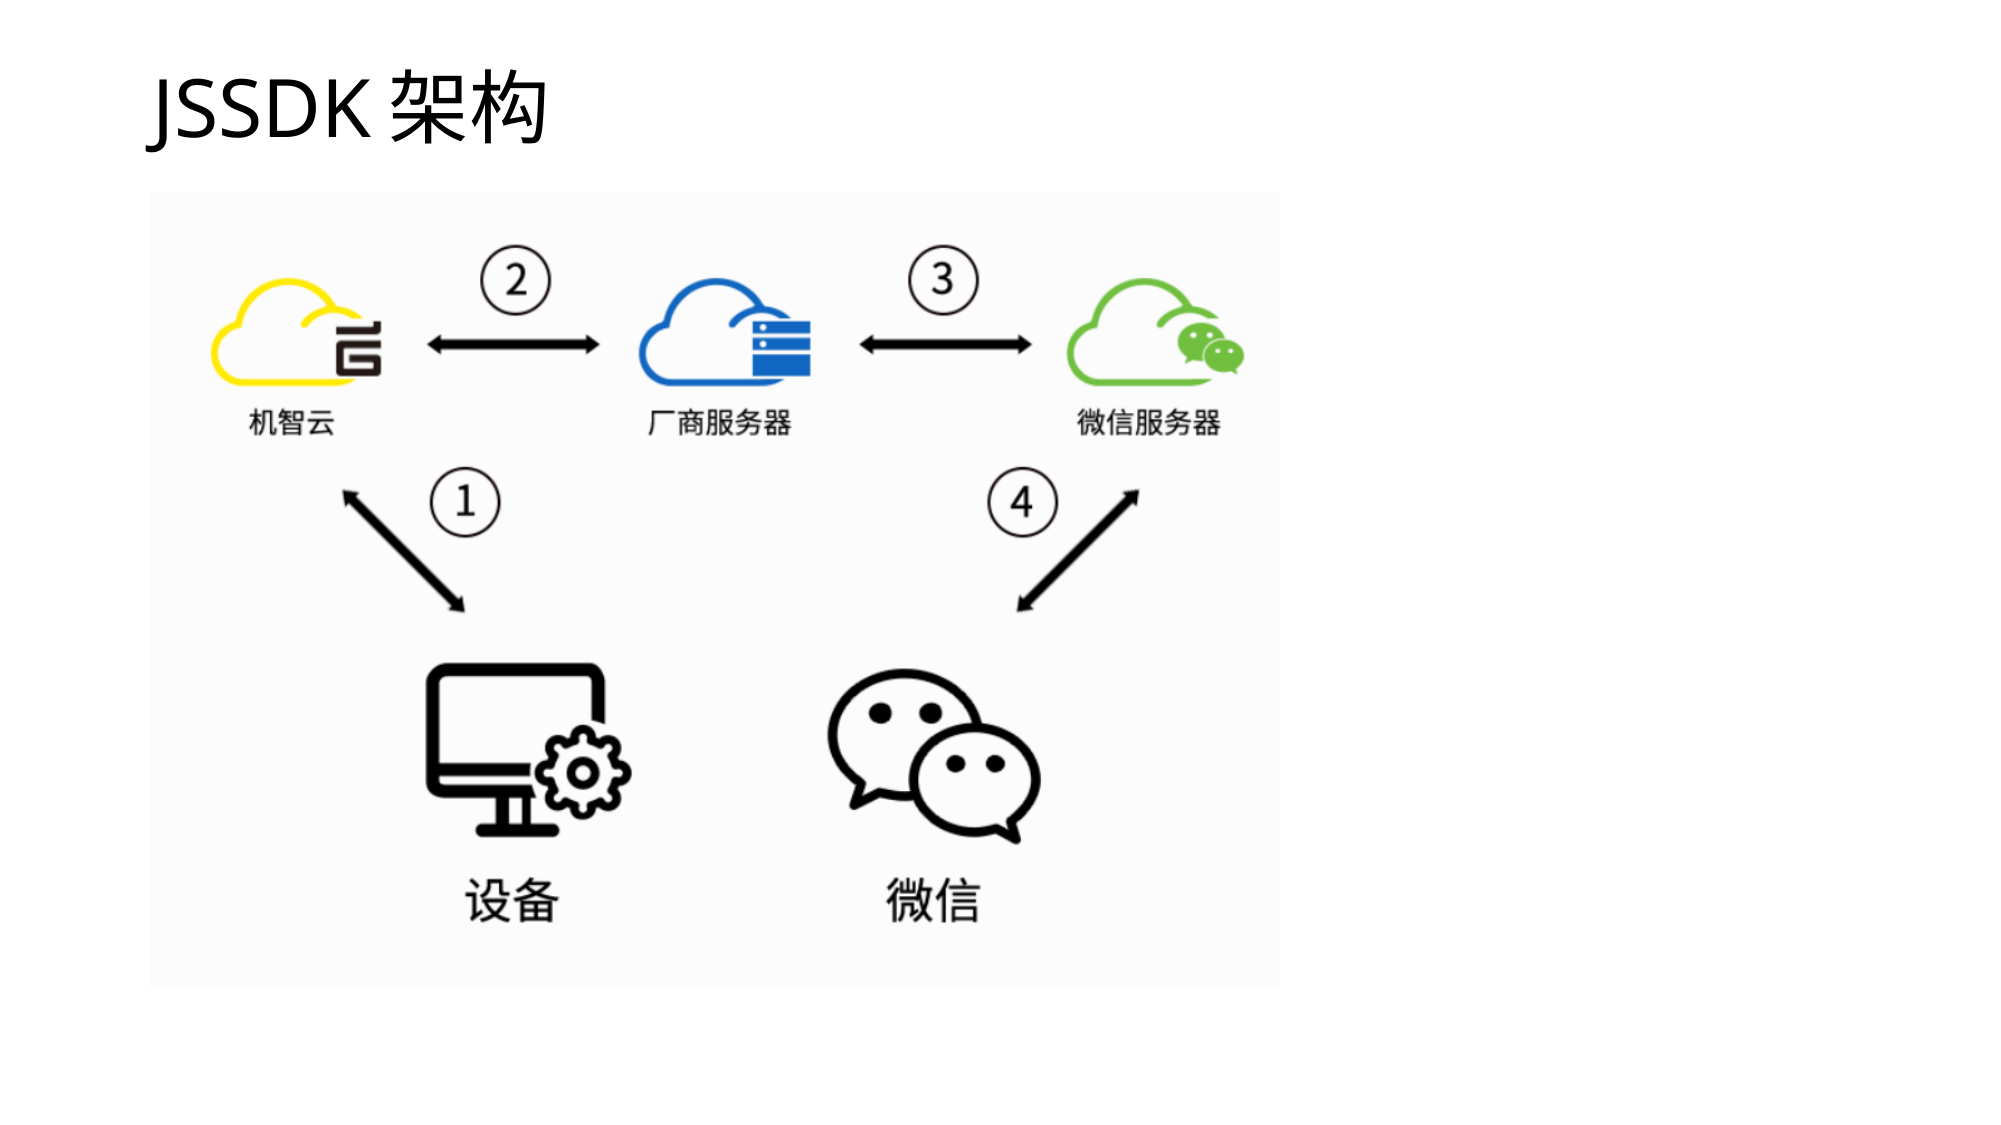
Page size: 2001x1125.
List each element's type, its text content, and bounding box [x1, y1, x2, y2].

title JSSDK架构 [137, 59, 1863, 162]
picture [150, 193, 1280, 989]
